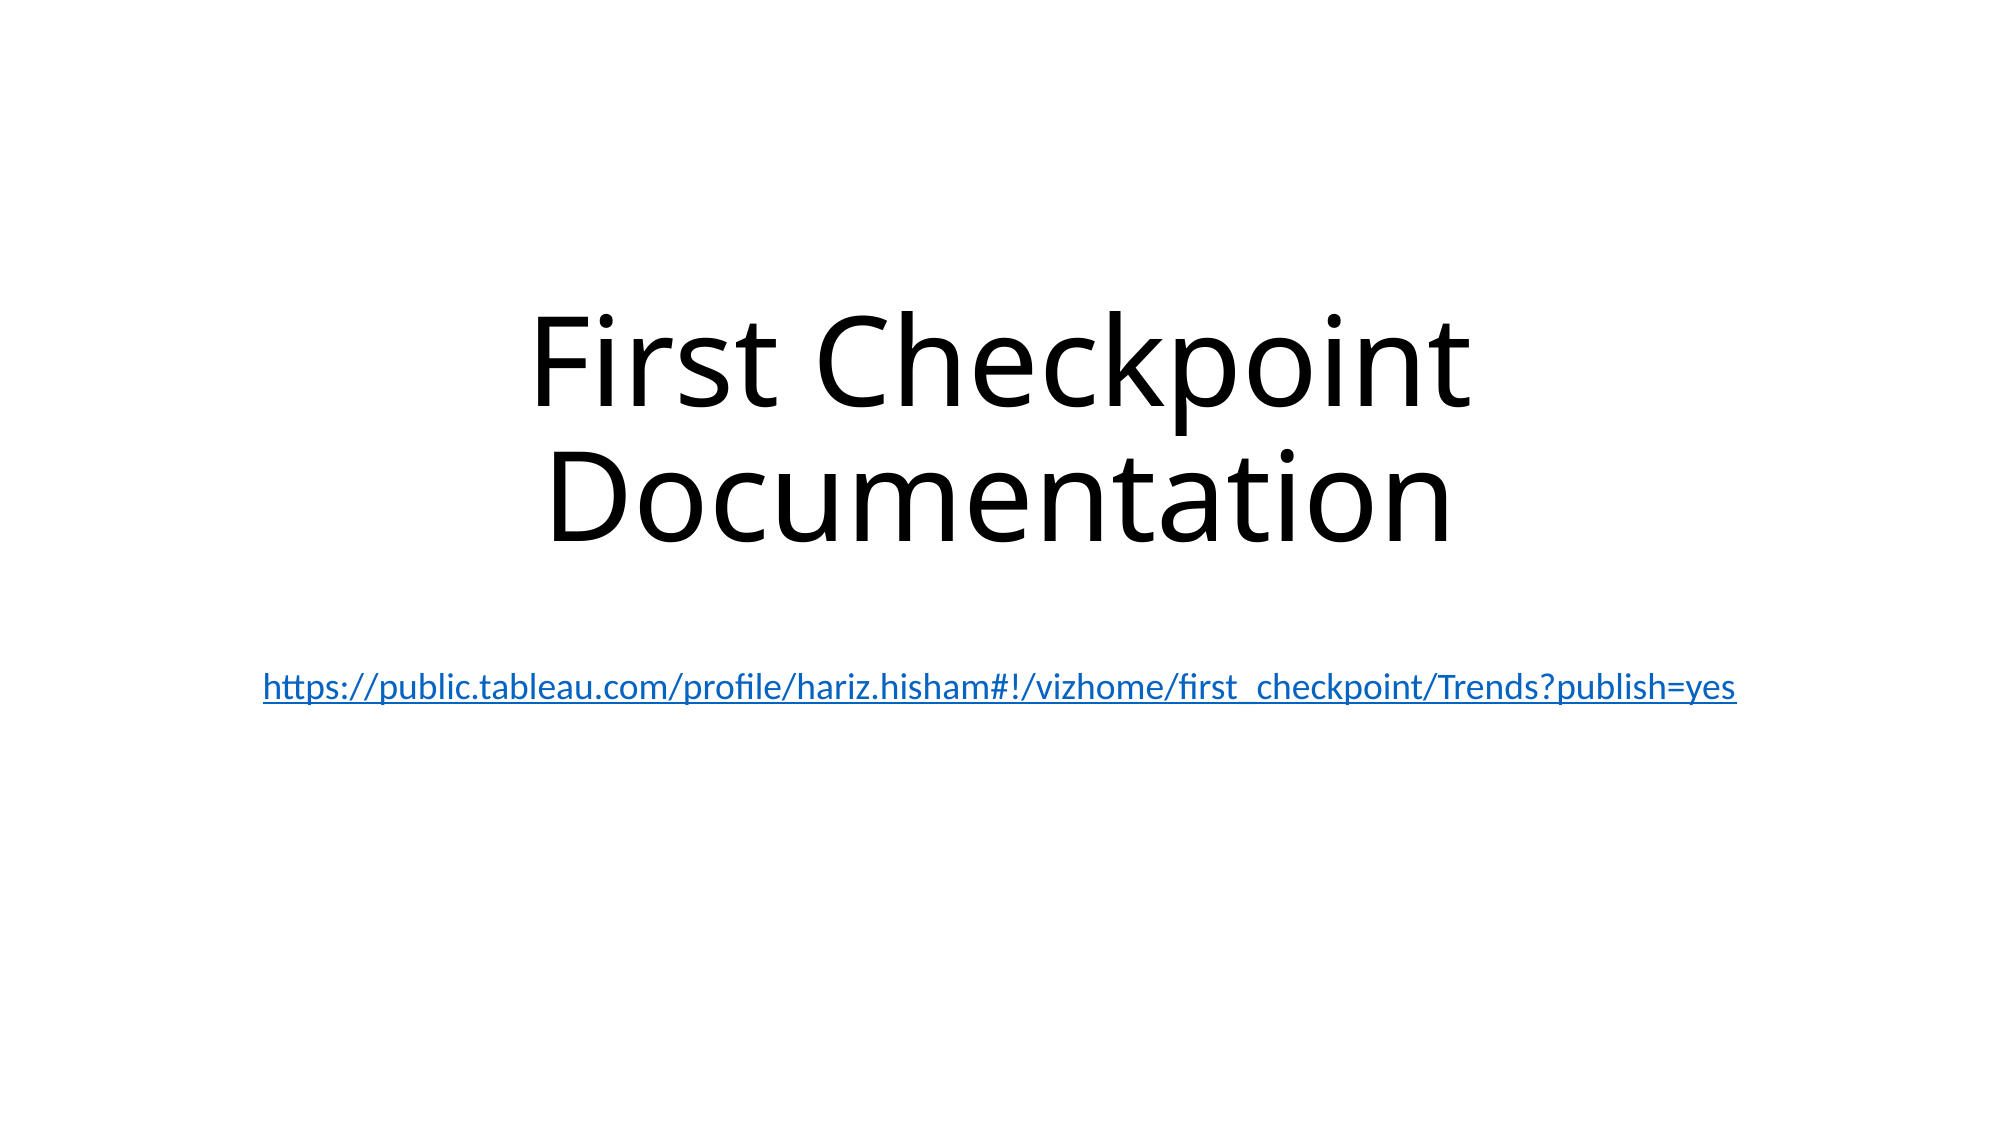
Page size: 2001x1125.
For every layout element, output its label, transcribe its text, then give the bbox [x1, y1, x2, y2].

text_box https://public.tableau.com/profile/hariz.hisham#!/vizhome/first_checkpoint/Trends?publish=yes [133, 654, 1867, 715]
title First Checkpoint Documentation [249, 184, 1750, 576]
